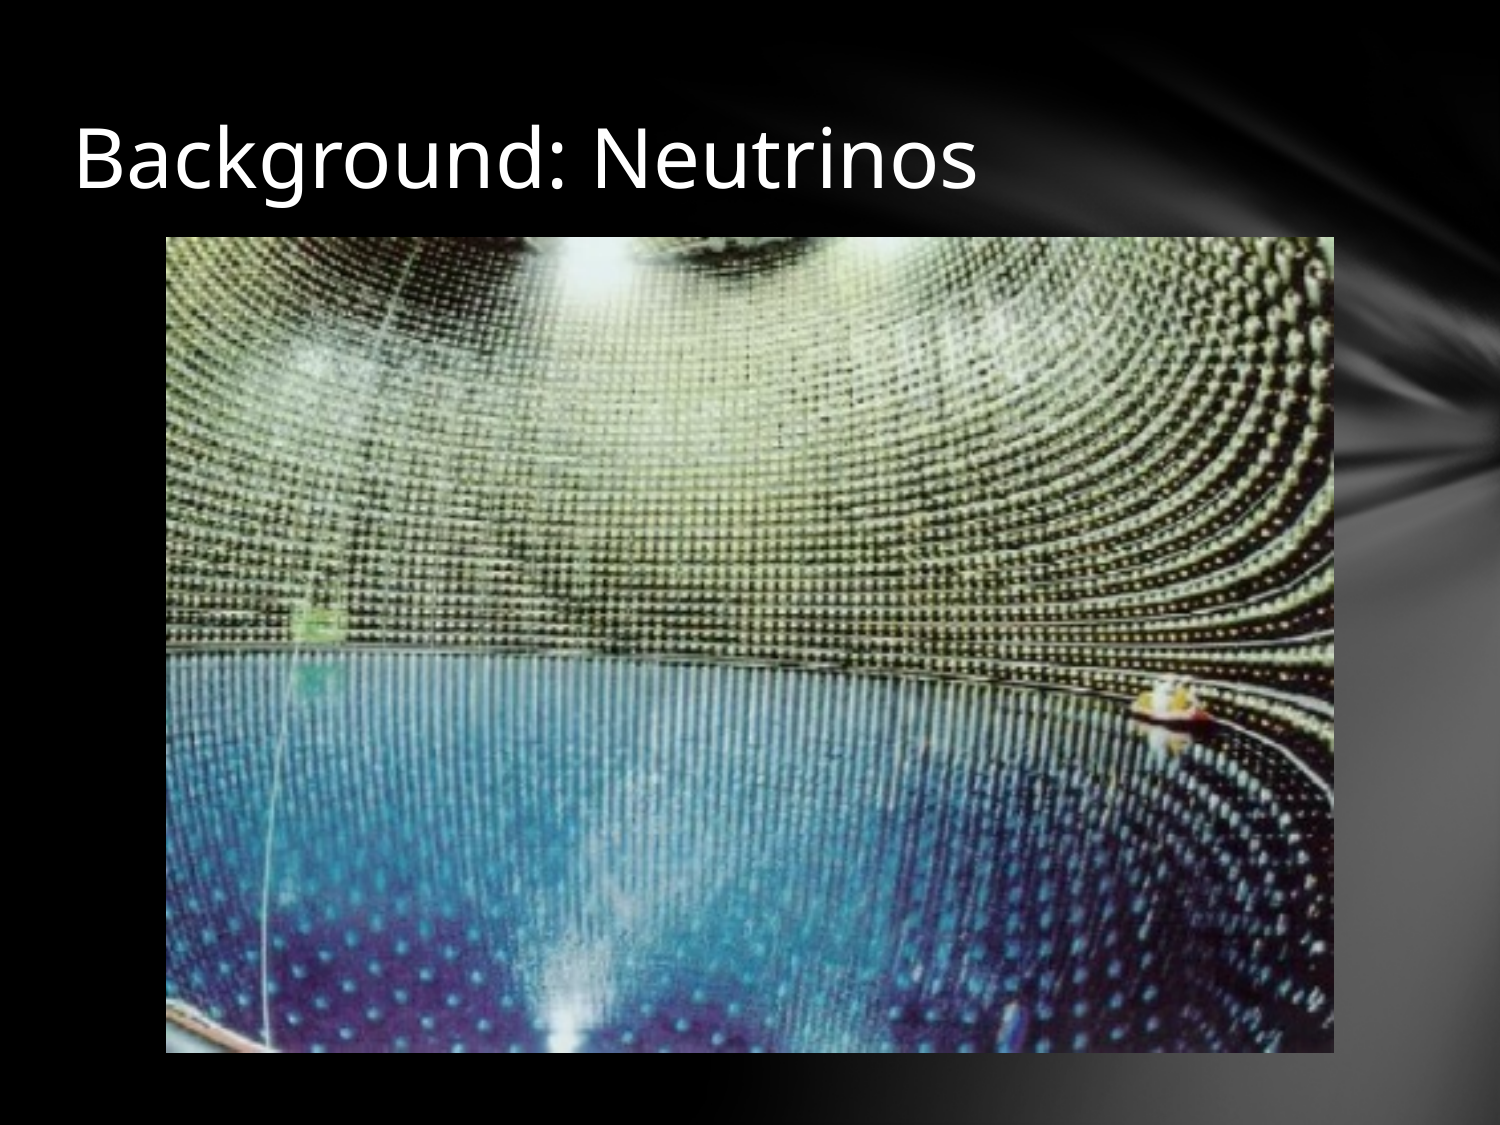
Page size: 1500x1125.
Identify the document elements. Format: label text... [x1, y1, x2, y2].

picture [166, 237, 1334, 1053]
title Background: Neutrinos [57, 37, 1318, 213]
